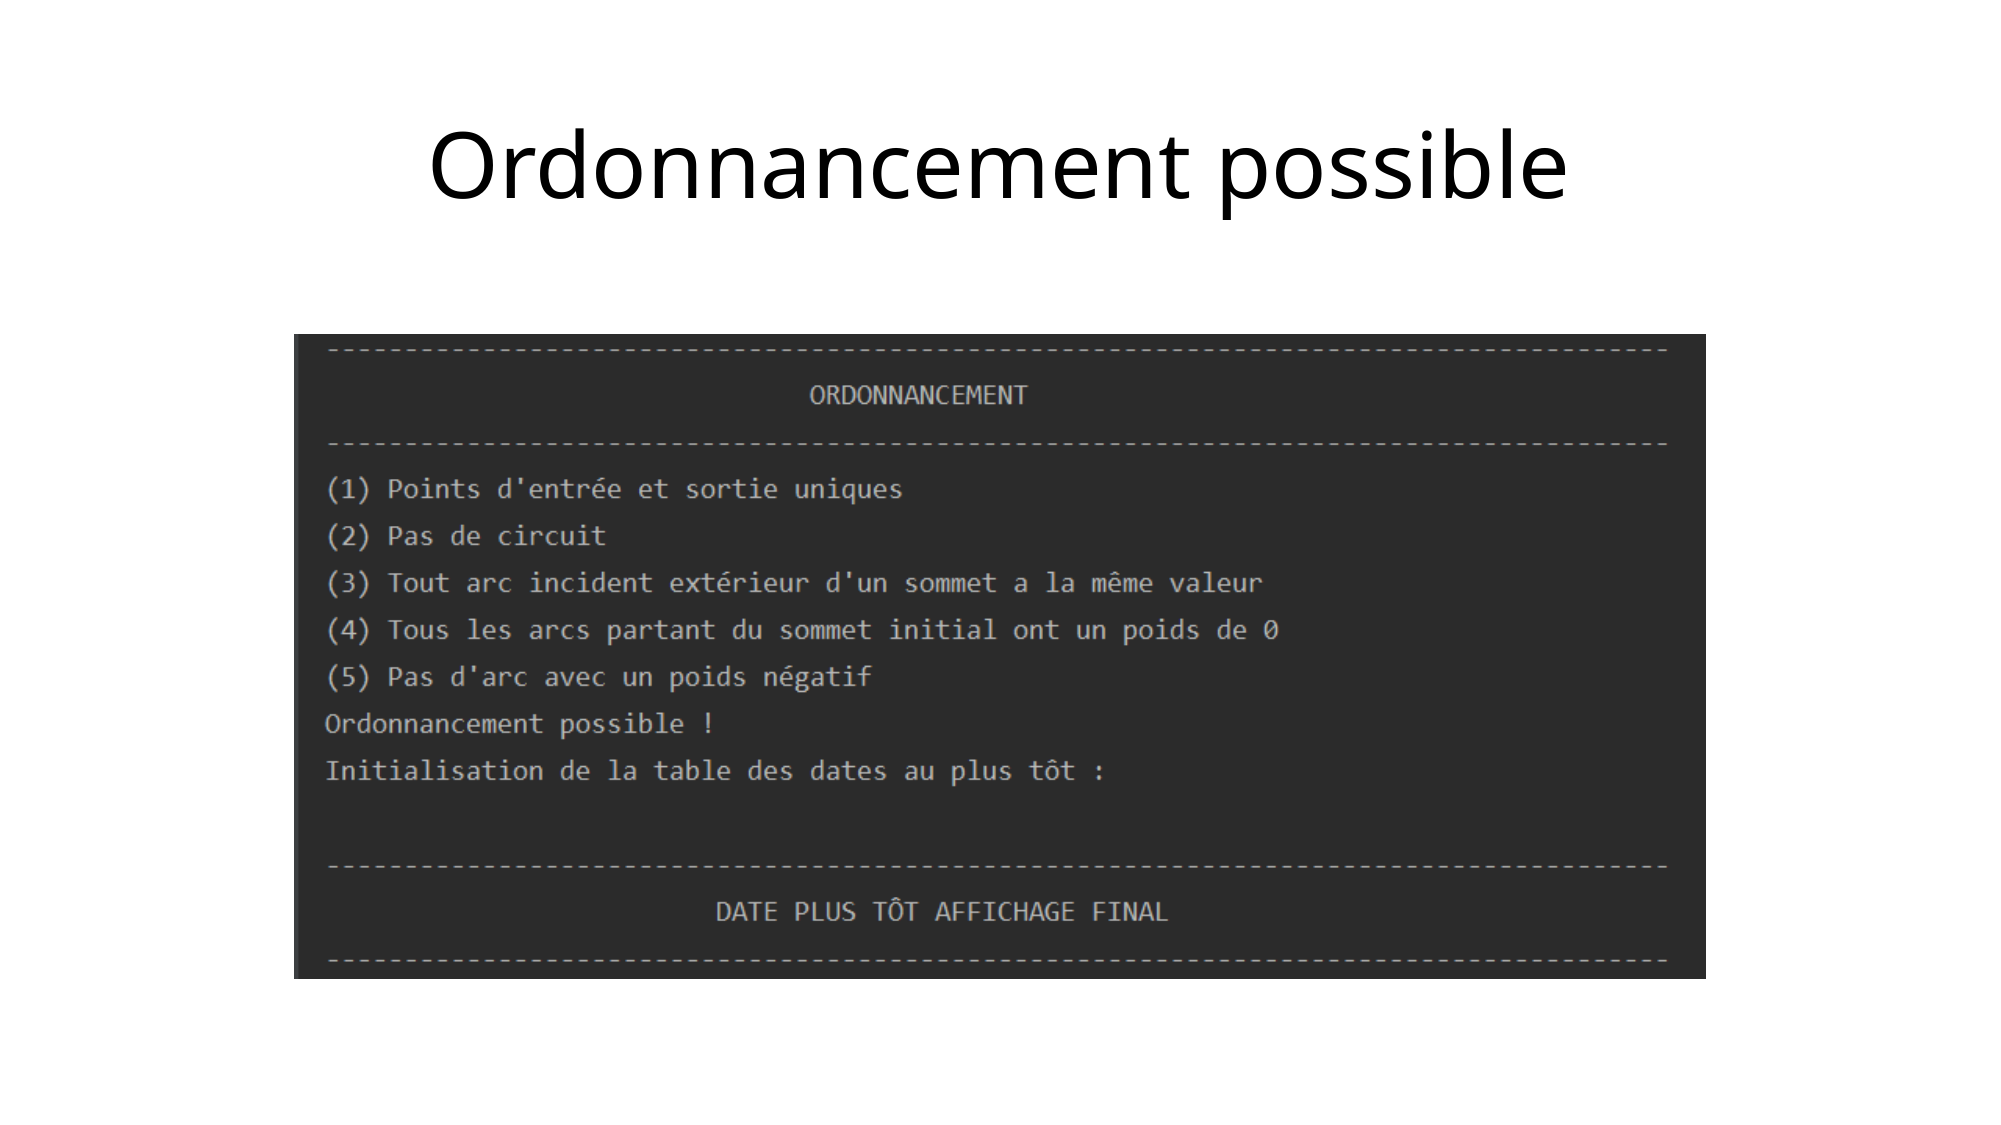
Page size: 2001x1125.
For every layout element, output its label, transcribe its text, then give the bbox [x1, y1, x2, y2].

title Ordonnancement possible [137, 59, 1863, 278]
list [294, 334, 1706, 979]
